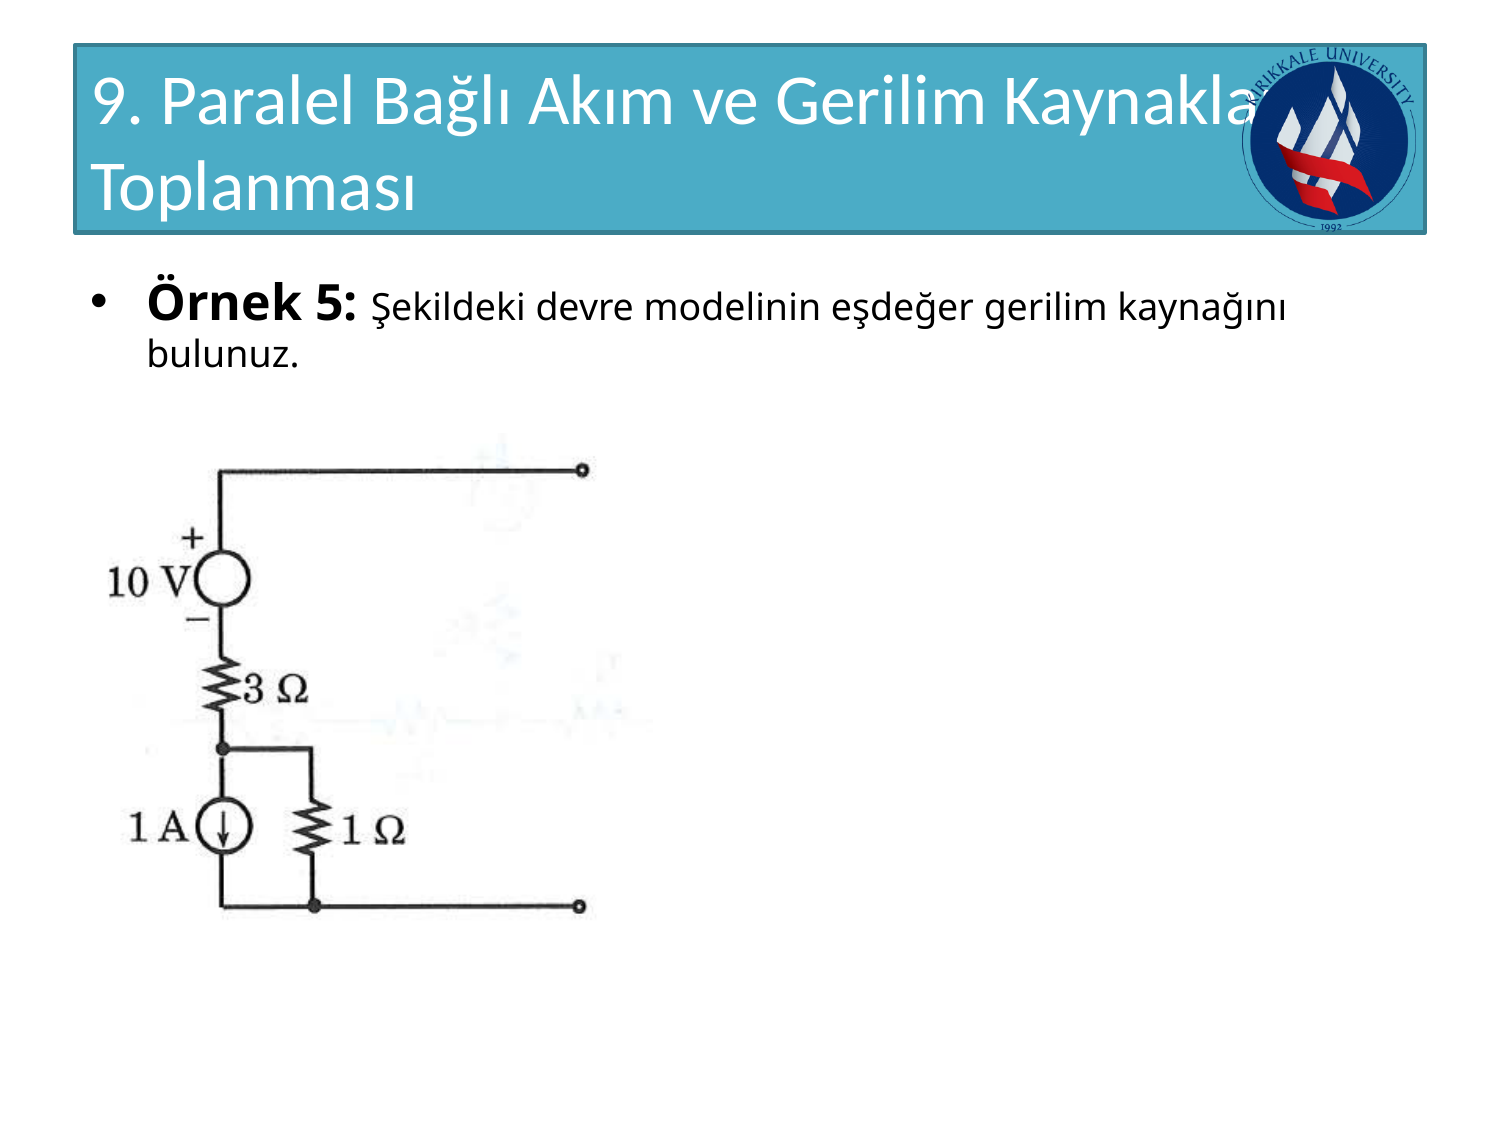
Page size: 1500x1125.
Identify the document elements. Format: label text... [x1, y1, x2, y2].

picture [105, 433, 653, 939]
picture [1241, 46, 1416, 232]
list Örnek 5: Şekildeki devre modelinin eşdeğer gerilim kaynağını bulunuz. [75, 262, 1425, 504]
title 9. Paralel Bağlı Akım ve Gerilim Kaynaklarının Toplanması [73, 43, 1427, 235]
